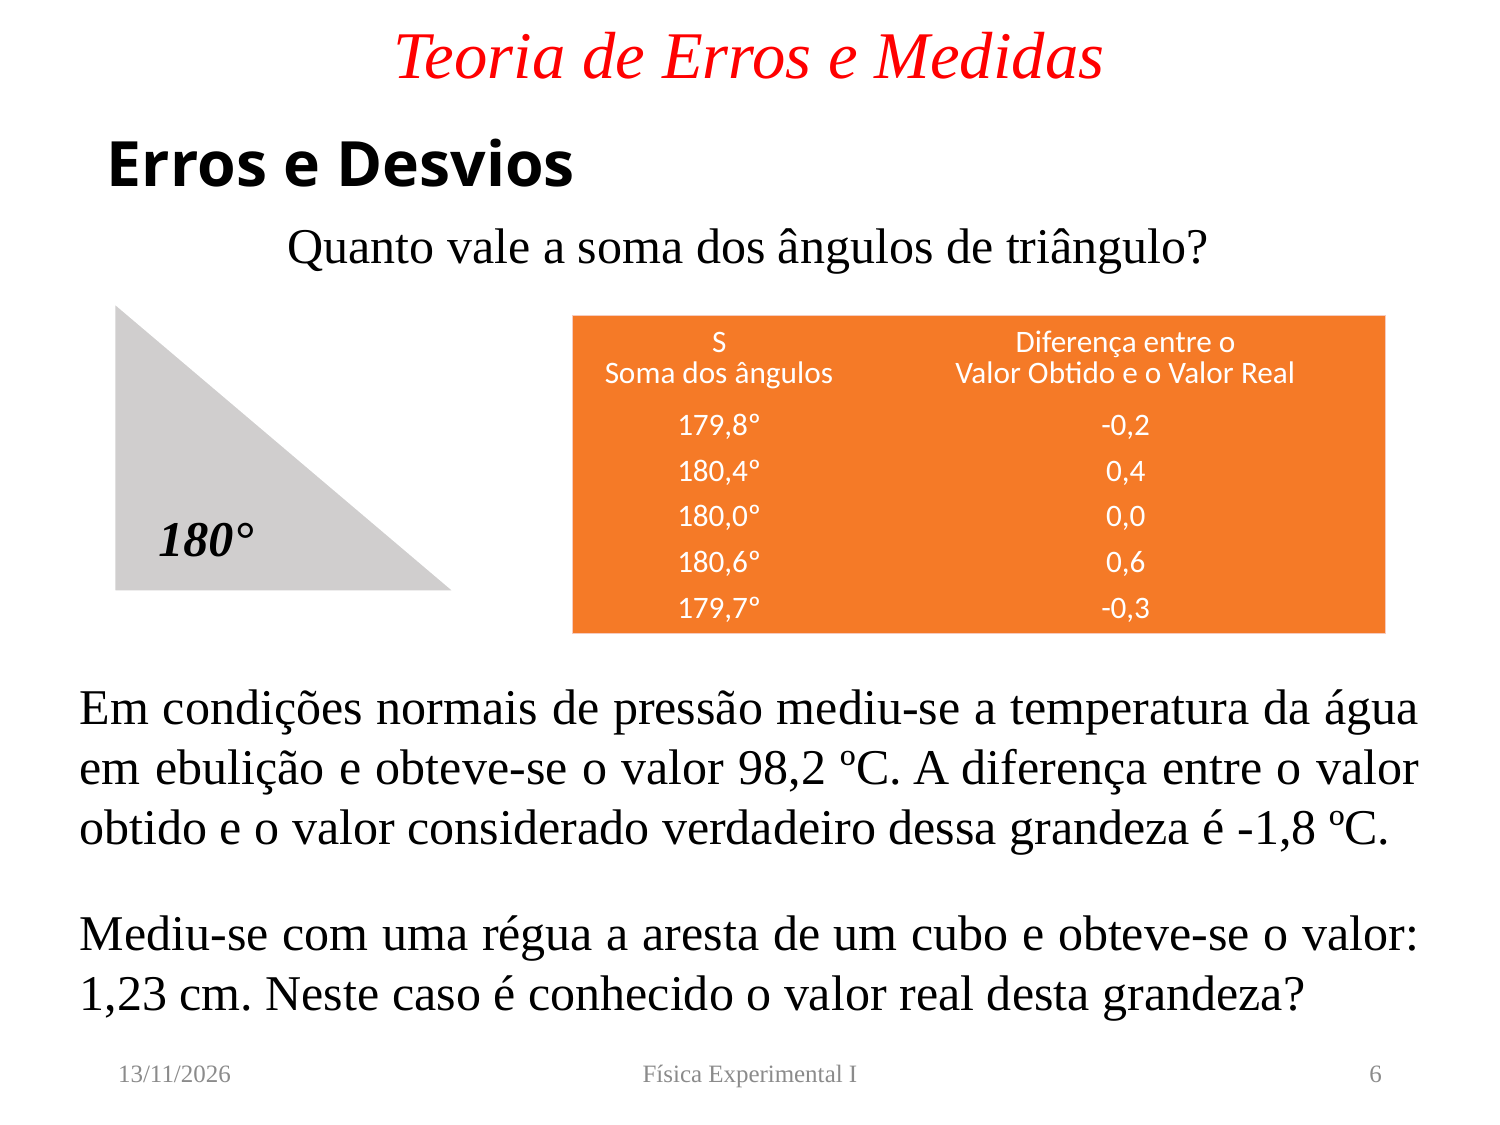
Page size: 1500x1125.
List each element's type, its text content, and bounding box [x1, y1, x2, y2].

table_cell 0,4 [866, 450, 1385, 496]
table_cell 0,6 [866, 542, 1385, 587]
table_cell 180,0º [573, 496, 866, 542]
text_box Em condições normais de pressão mediu-se a temperatura da água em ebulição e obteve-se o valor 98,2 ºC. A diferença entre o valor obtido e o valor considerado verdadeiro dessa grandeza é -1,8 ºC. [64, 666, 1436, 862]
table_cell -0,3 [866, 587, 1385, 633]
table_cell 180,4º [573, 450, 866, 496]
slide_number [103, 1042, 441, 1103]
slide_number 6 [1059, 1042, 1397, 1103]
text_box Erros e Desvios [95, 113, 597, 211]
table_header S Soma dos ângulos [573, 316, 866, 405]
text_box Mediu-se com uma régua a aresta de um cubo e obteve-se o valor: 1,23 cm. Neste caso é conhecido o valor real desta grandeza? [64, 893, 1436, 1028]
text_box 180° [143, 498, 269, 574]
table_cell 179,7º [573, 587, 866, 633]
table_cell 0,0 [866, 496, 1385, 542]
text_box [113, 300, 458, 593]
table_cell 179,8º [573, 405, 866, 450]
footer Física Experimental I [496, 1042, 1004, 1103]
table_cell -0,2 [866, 405, 1385, 450]
text_box Quanto vale a soma dos ângulos de triângulo? [272, 206, 1225, 282]
title Teoria de Erros e Medidas [0, 0, 1500, 166]
table_header Diferença entre o Valor Obtido e o Valor Real [866, 316, 1385, 405]
table_cell 180,6º [573, 542, 866, 587]
